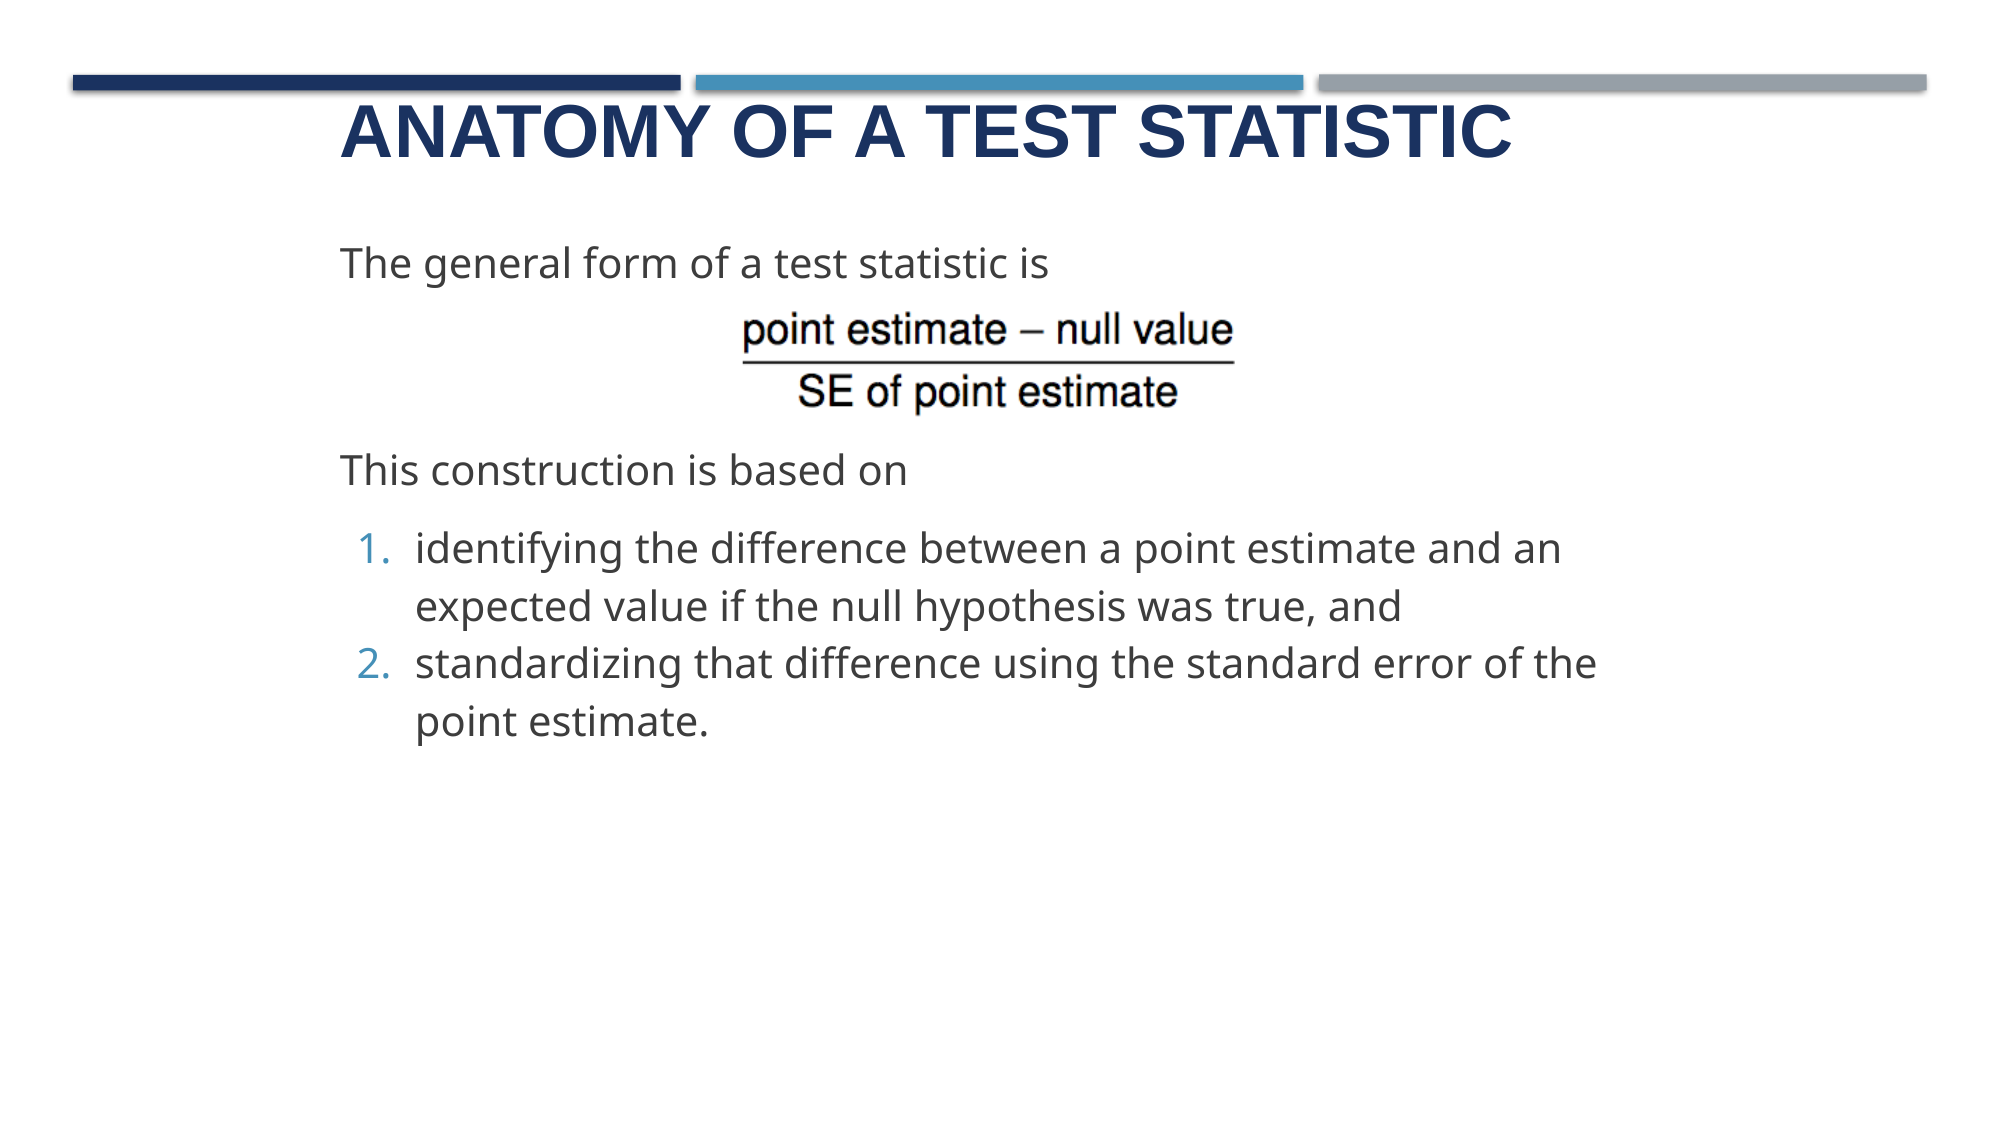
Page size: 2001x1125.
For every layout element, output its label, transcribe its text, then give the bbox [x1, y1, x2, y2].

list The general form of a test statistic is [325, 214, 1646, 474]
list This construction is based on identifying the difference between a point estimate and an expected value if the null hypothesis was true, and standardizing that difference using the standard error of the point estimate. [325, 474, 1646, 761]
picture [728, 303, 1242, 422]
title Anatomy of a test statistic [324, 0, 1675, 188]
